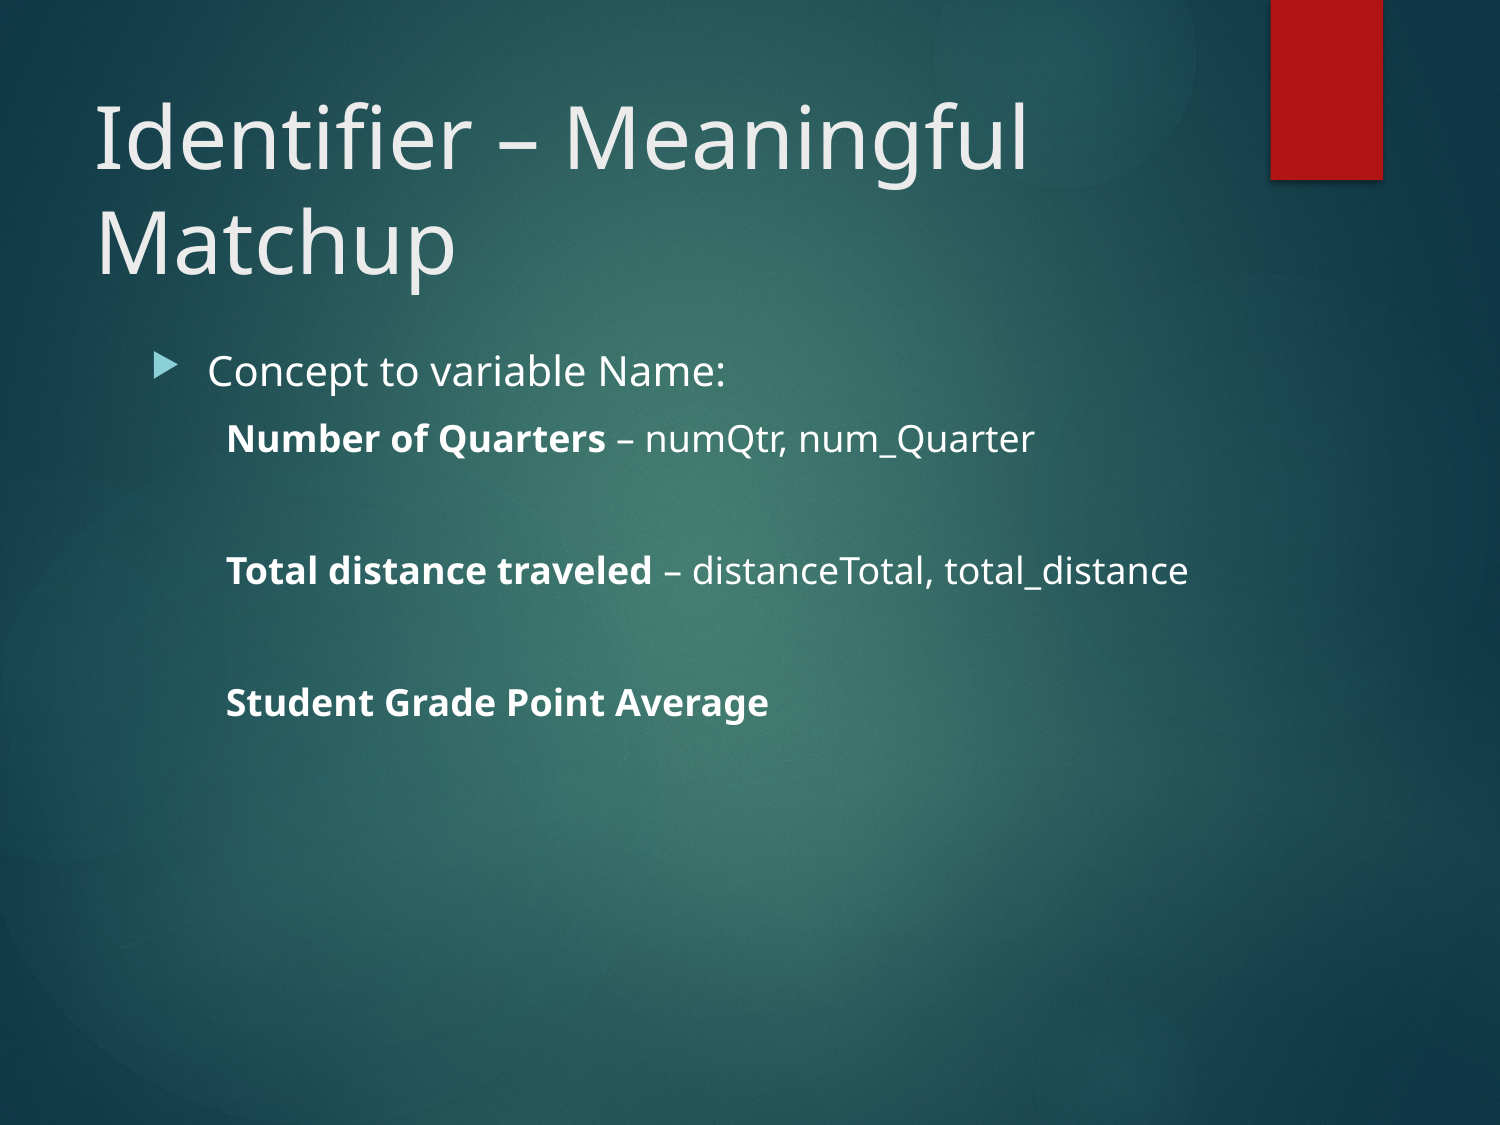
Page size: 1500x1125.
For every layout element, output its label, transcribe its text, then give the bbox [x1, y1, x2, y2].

title Identifier – Meaningful Matchup [79, 74, 1256, 304]
list Concept to variable Name: Number of Quarters – numQtr, num_Quarter Total distance traveled – distanceTotal, total_distance Student Grade Point Average [135, 336, 1237, 1025]
